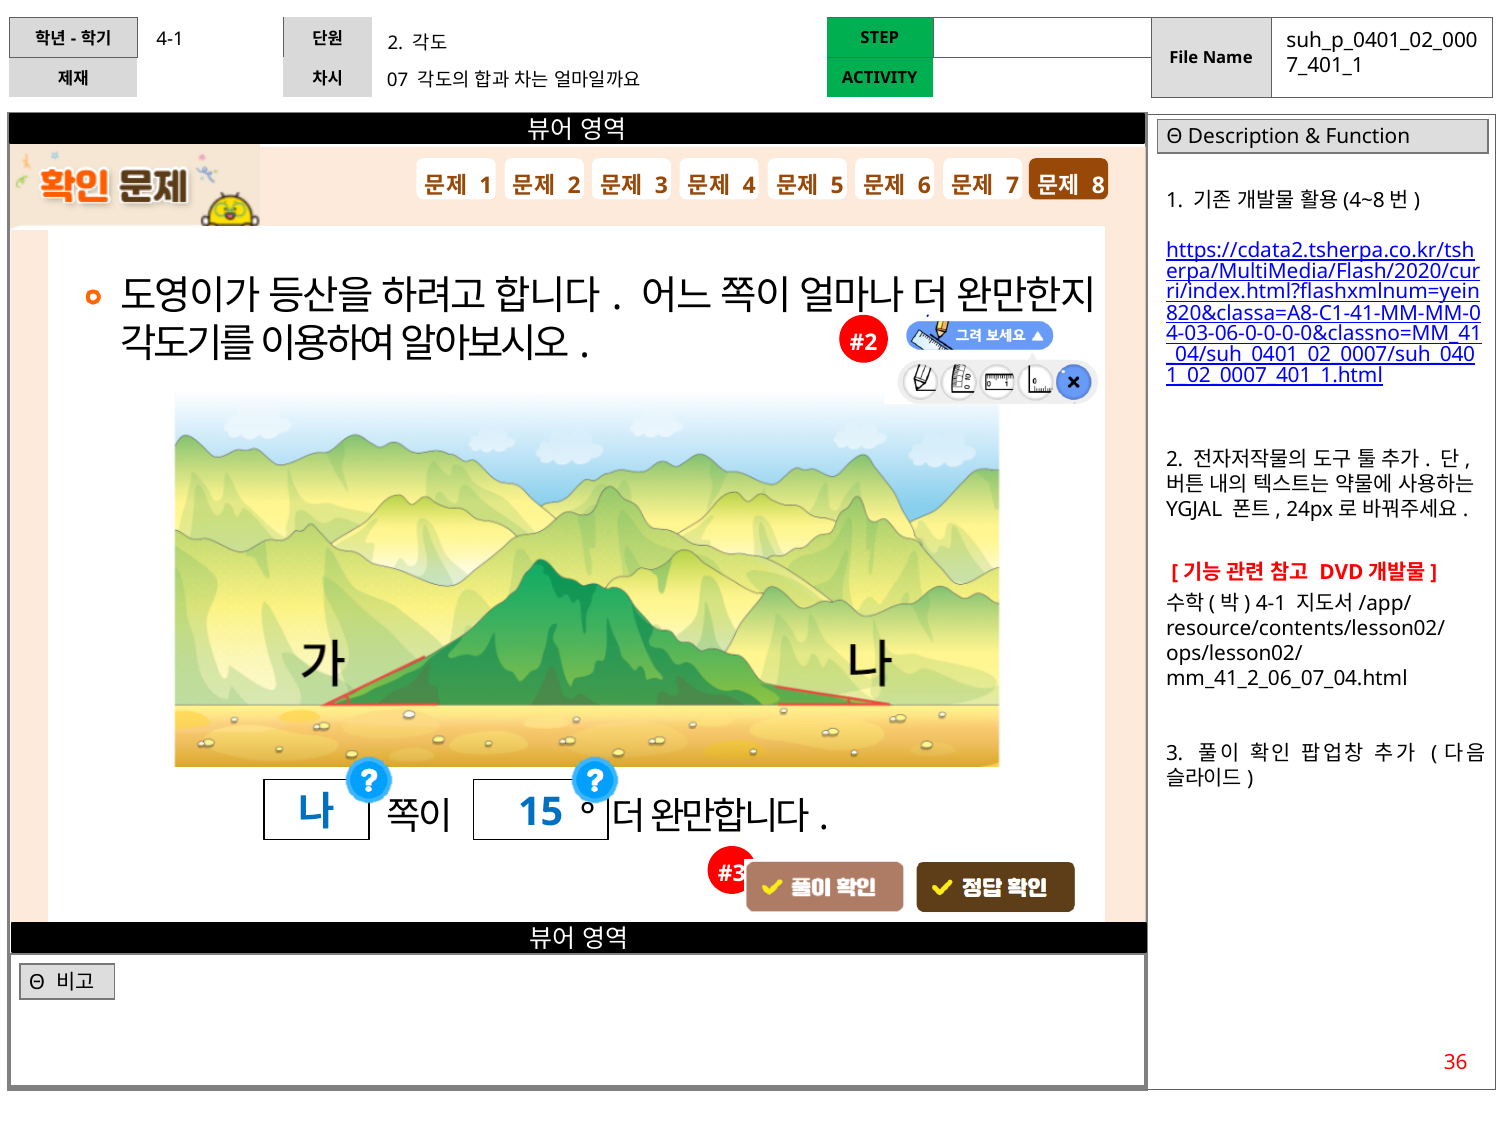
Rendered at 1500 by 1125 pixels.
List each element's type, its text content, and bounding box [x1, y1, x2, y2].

text_box 도영이가 등산을 하려고 합니다. 어느 쪽이 얼마나 더 완만한지 각도기를 이용하여 알아보시오. [105, 263, 1109, 373]
text_box 문제 4 [695, 149, 783, 205]
picture [162, 314, 1099, 810]
text_box 문제 5 [783, 149, 871, 205]
text_box 4-1 [141, 18, 284, 55]
text_box 문제 1 [410, 149, 520, 205]
text_box 문제 7 [958, 149, 1046, 205]
picture [915, 858, 1078, 913]
picture [10, 144, 260, 230]
text_box 1. 기존 개발물 활용(4~8번) https://cdata2.tsherpa.co.kr/tsherpa/MultiMedia/Flash/2020/curri/index.html?flashxmlnum=yein820&classa=A8-C1-41-MM-MM-04-03-06-0-0-0-0&classno=MM_41_04/suh_0401_02_0007/suh_0401_02_0007_401_1.html 2. 전자저작물의 도구 툴 추가. 단, 버튼 내의 텍스트는 약물에 사용하는 YGJAL 폰트, 24px로 바꿔주세요. [기능 관련 참고 DVD개발물] 수학(박) 4-1 지도서/app/resource/contents/lesson02/ops/lesson02/mm_41_2_06_07_04.html 3. 풀이 확인 팝업창 추가 (다음 슬라이드) [1151, 179, 1500, 722]
text_box 문제 8 [1046, 149, 1132, 205]
picture [82, 285, 103, 307]
text_box 나 [264, 779, 370, 840]
text_box 문제 2 [520, 149, 608, 205]
text_box #2 [837, 312, 880, 365]
text_box 문제 6 [871, 149, 958, 205]
text_box 쪽이 ° 더 완만합니다. [372, 784, 928, 845]
picture [744, 858, 904, 913]
text_box #3 [705, 843, 755, 897]
text_box 07 각도의 합과 차는 얼마일까요 [372, 60, 821, 96]
text_box 2. 각도 [372, 23, 828, 48]
text_box 문제 3 [608, 149, 695, 205]
text_box suh_p_0401_02_0007_401_1 [1271, 18, 1500, 84]
table_header Θ Description & Function [1158, 120, 1487, 152]
text_box 15 [473, 779, 608, 840]
